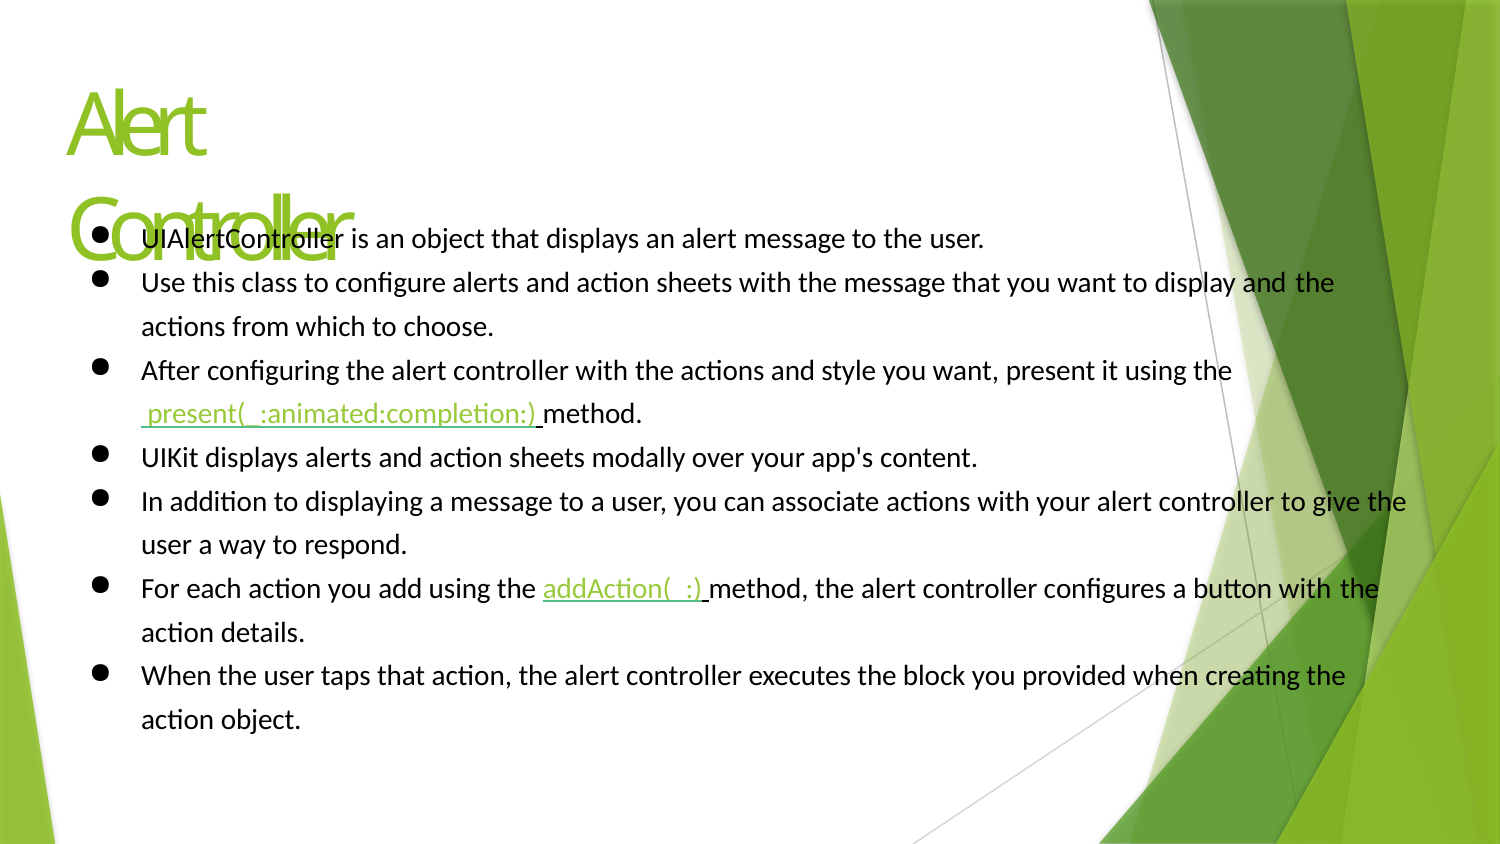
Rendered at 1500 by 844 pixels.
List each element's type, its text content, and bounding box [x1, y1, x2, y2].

text_box UIAlertController is an object that displays an alert message to the user. Use this class to configure alerts and action sheets with the message that you want to display and the actions from which to choose. After configuring the alert controller with the actions and style you want, present it using the present(_:animated:completion:) method. UIKit displays alerts and action sheets modally over your app's content. In addition to displaying a message to a user, you can associate actions with your alert controller to give the user a way to respond. For each action you add using the addAction(_:) method, the alert controller configures a button with the action details. When the user taps that action, the alert controller executes the block you provided when creating the action object. [87, 208, 1422, 736]
title Alert Controller [64, 65, 476, 278]
